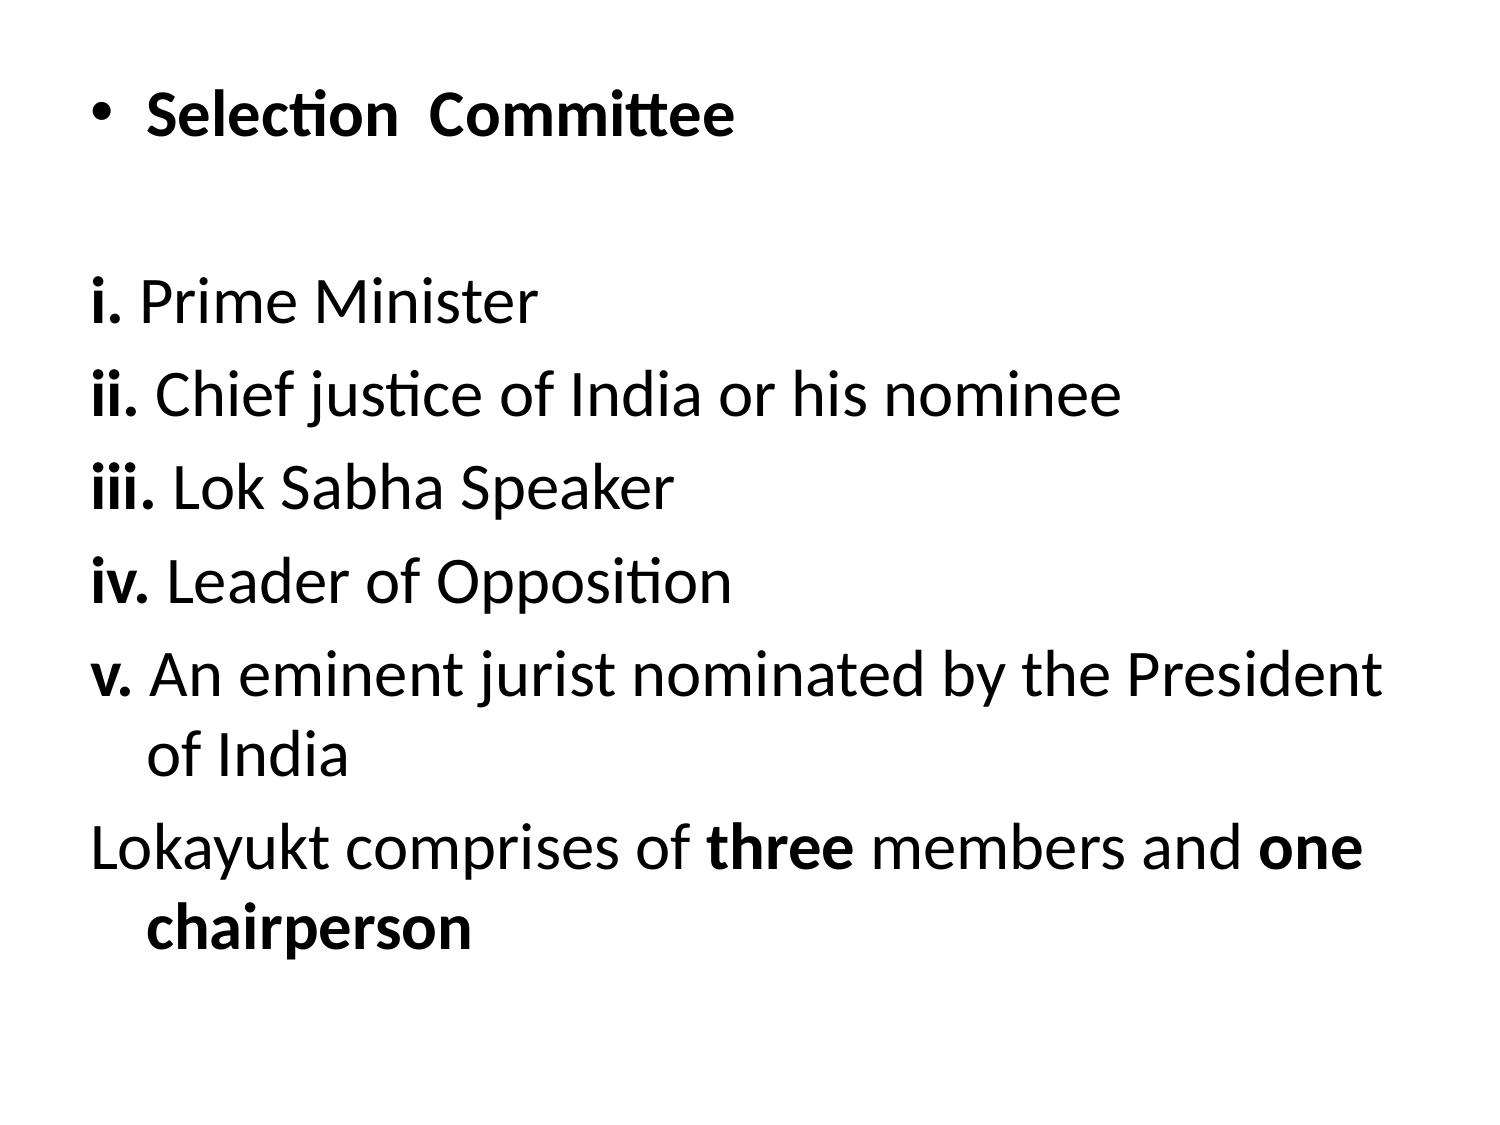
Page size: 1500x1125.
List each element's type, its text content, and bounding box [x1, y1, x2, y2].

list Selection Committee i. Prime Minister ii. Chief justice of India or his nominee iii. Lok Sabha Speaker iv. Leader of Opposition v. An eminent jurist nominated by the President of India Lokayukt comprises of three members and one chairperson [75, 62, 1425, 1005]
